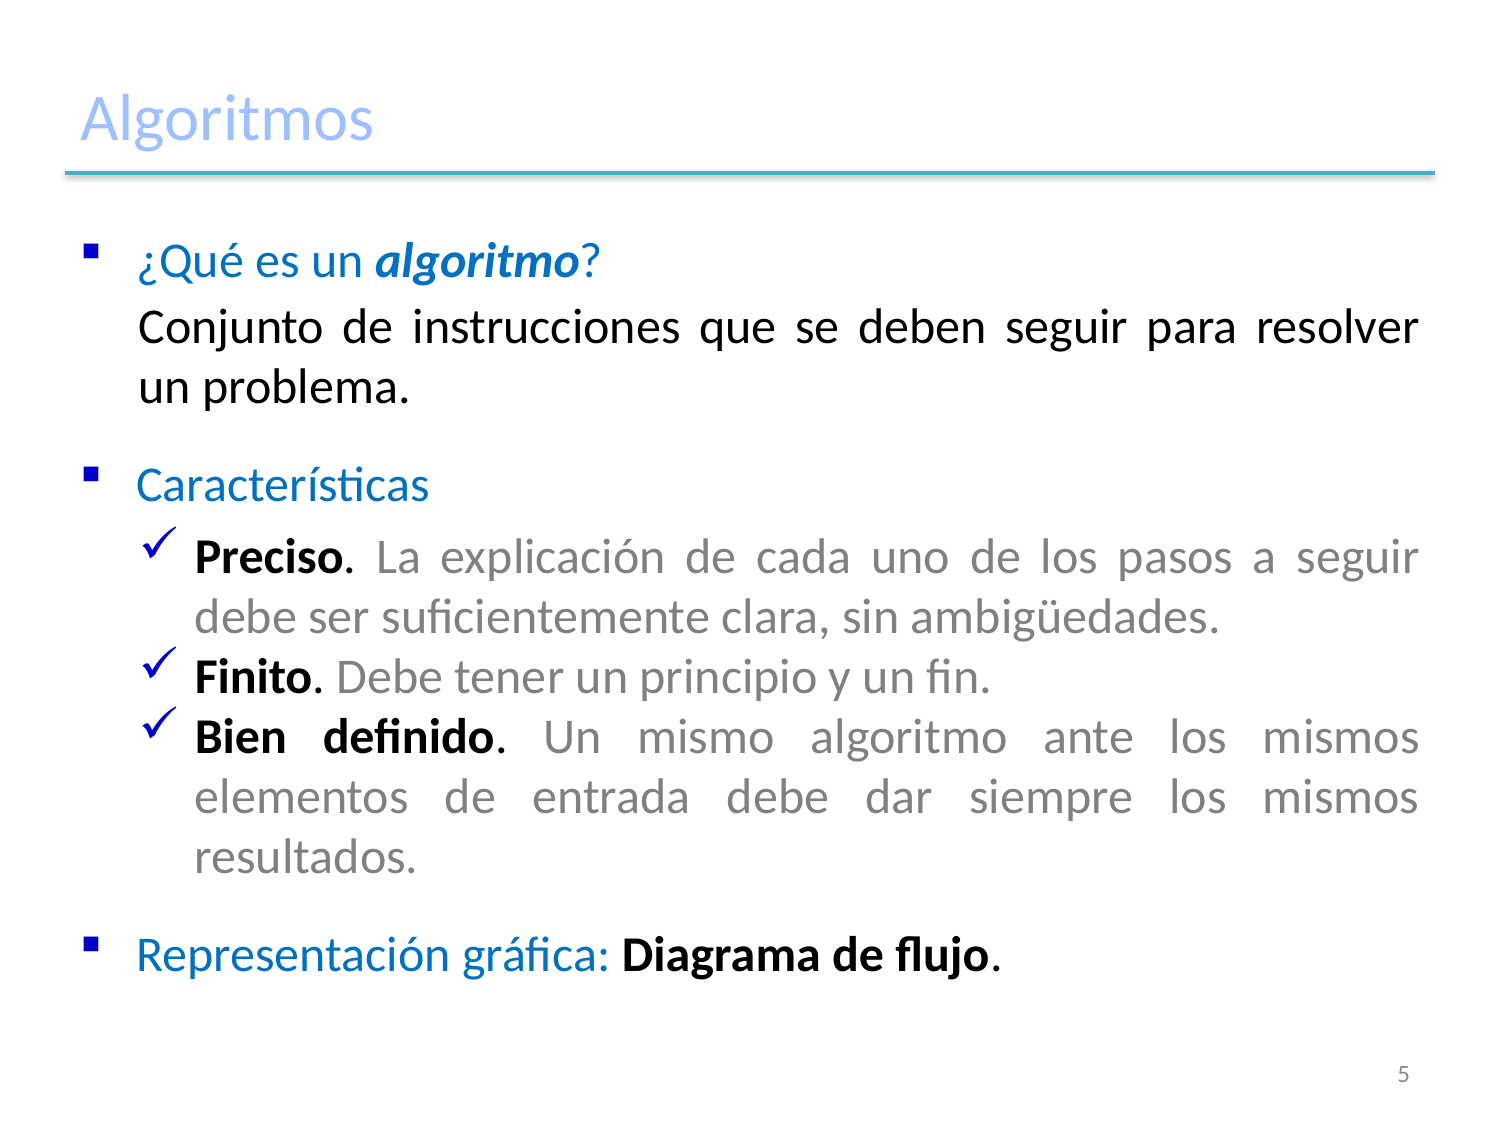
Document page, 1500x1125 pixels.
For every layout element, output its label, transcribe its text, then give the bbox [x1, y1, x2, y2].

title Algoritmos [64, 54, 1437, 171]
slide_number 5 [1074, 1042, 1425, 1103]
text_box ¿Qué es un algoritmo? Conjunto de instrucciones que se deben seguir para resolver un problema. Características Preciso. La explicación de cada uno de los pasos a seguir debe ser suficientemente clara, sin ambigüedades. Finito. Debe tener un principio y un fin. Bien definido. Un mismo algoritmo ante los mismos elementos de entrada debe dar siempre los mismos resultados. Representación gráfica: Diagrama de flujo. [64, 219, 1436, 1049]
